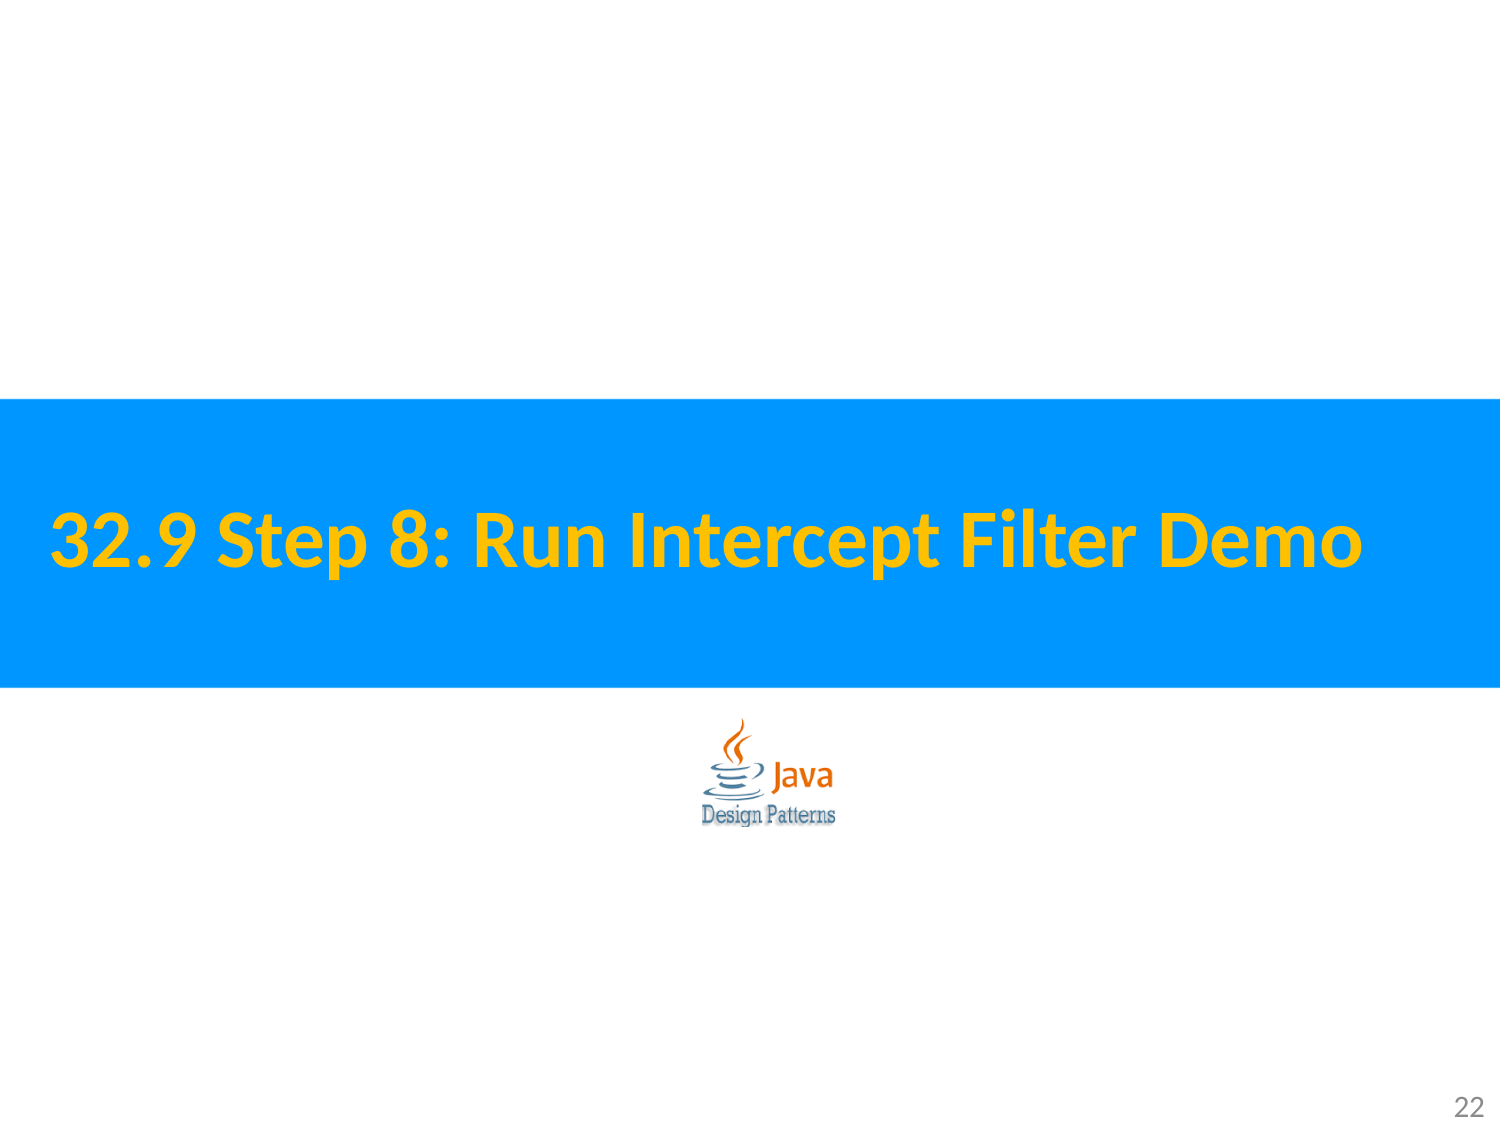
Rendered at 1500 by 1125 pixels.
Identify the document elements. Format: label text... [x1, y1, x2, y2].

text_box 32.9 Step 8: Run Intercept Filter Demo [33, 477, 1467, 592]
picture [0, 0, 1500, 1125]
slide_number 22 [1162, 1074, 1500, 1125]
